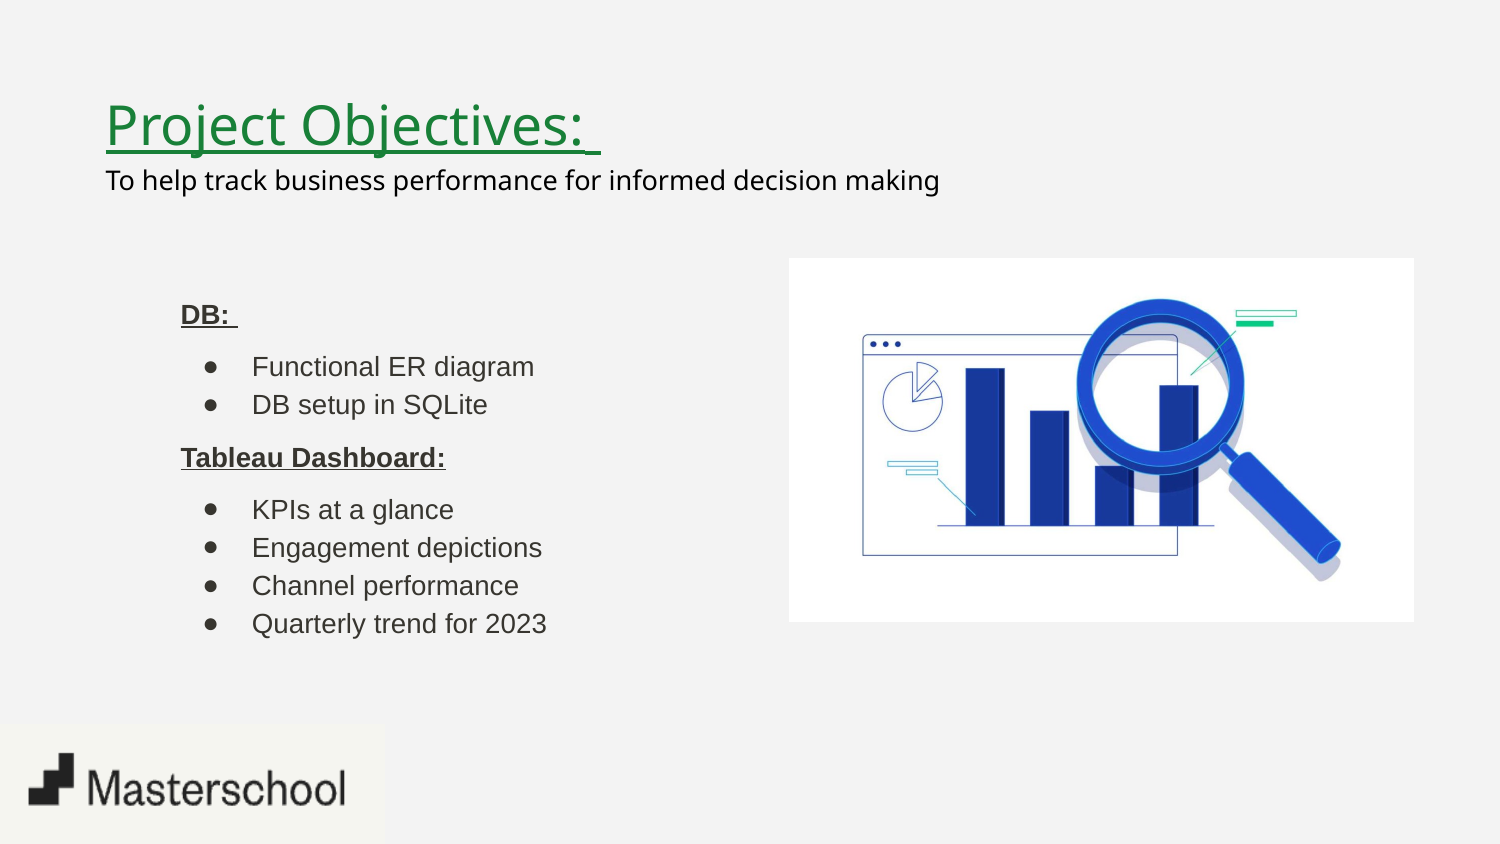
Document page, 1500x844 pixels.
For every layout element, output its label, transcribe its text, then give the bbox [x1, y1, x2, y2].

list DB: Functional ER diagram DB setup in SQLite Tableau Dashboard: KPIs at a glance Engagement depictions Channel performance Quarterly trend for 2023 [165, 276, 1372, 656]
title Project Objectives: To help track business performance for informed decision making [90, 55, 1426, 150]
picture [0, 724, 385, 844]
picture [789, 258, 1414, 623]
